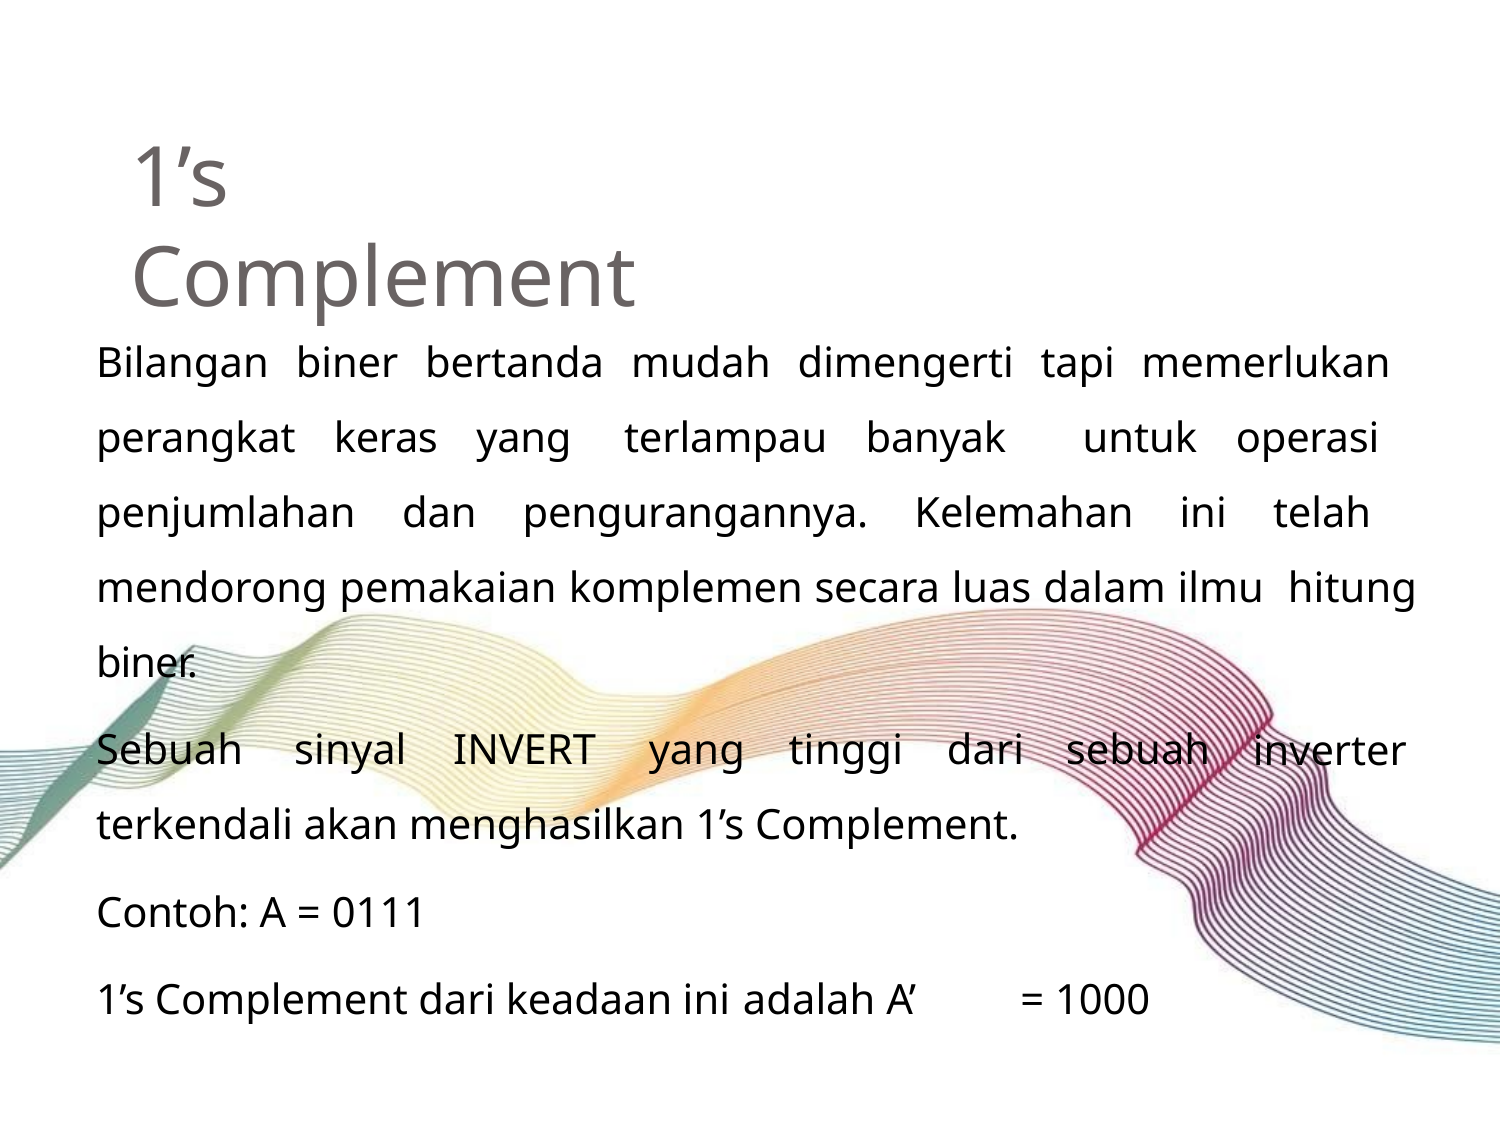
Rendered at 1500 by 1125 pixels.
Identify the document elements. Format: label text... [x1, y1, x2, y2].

text_box Sebuah sinyal INVERT yang tinggi dari sebuah terkendali akan menghasilkan 1’s Complement. Contoh: A = 0111 1’s Complement dari keadaan ini adalah A’ = 1000 [93, 695, 1216, 1024]
text_box inverter [1250, 721, 1418, 774]
picture [0, 0, 1500, 1125]
title 1’s Complement [128, 120, 711, 308]
text_box Bilangan biner bertanda mudah dimengerti tapi memerlukan perangkat keras yang terlampau banyak untuk operasi penjumlahan dan pengurangannya. Kelemahan ini telah mendorong pemakaian komplemen secara luas dalam ilmu hitung biner. [93, 308, 1419, 686]
